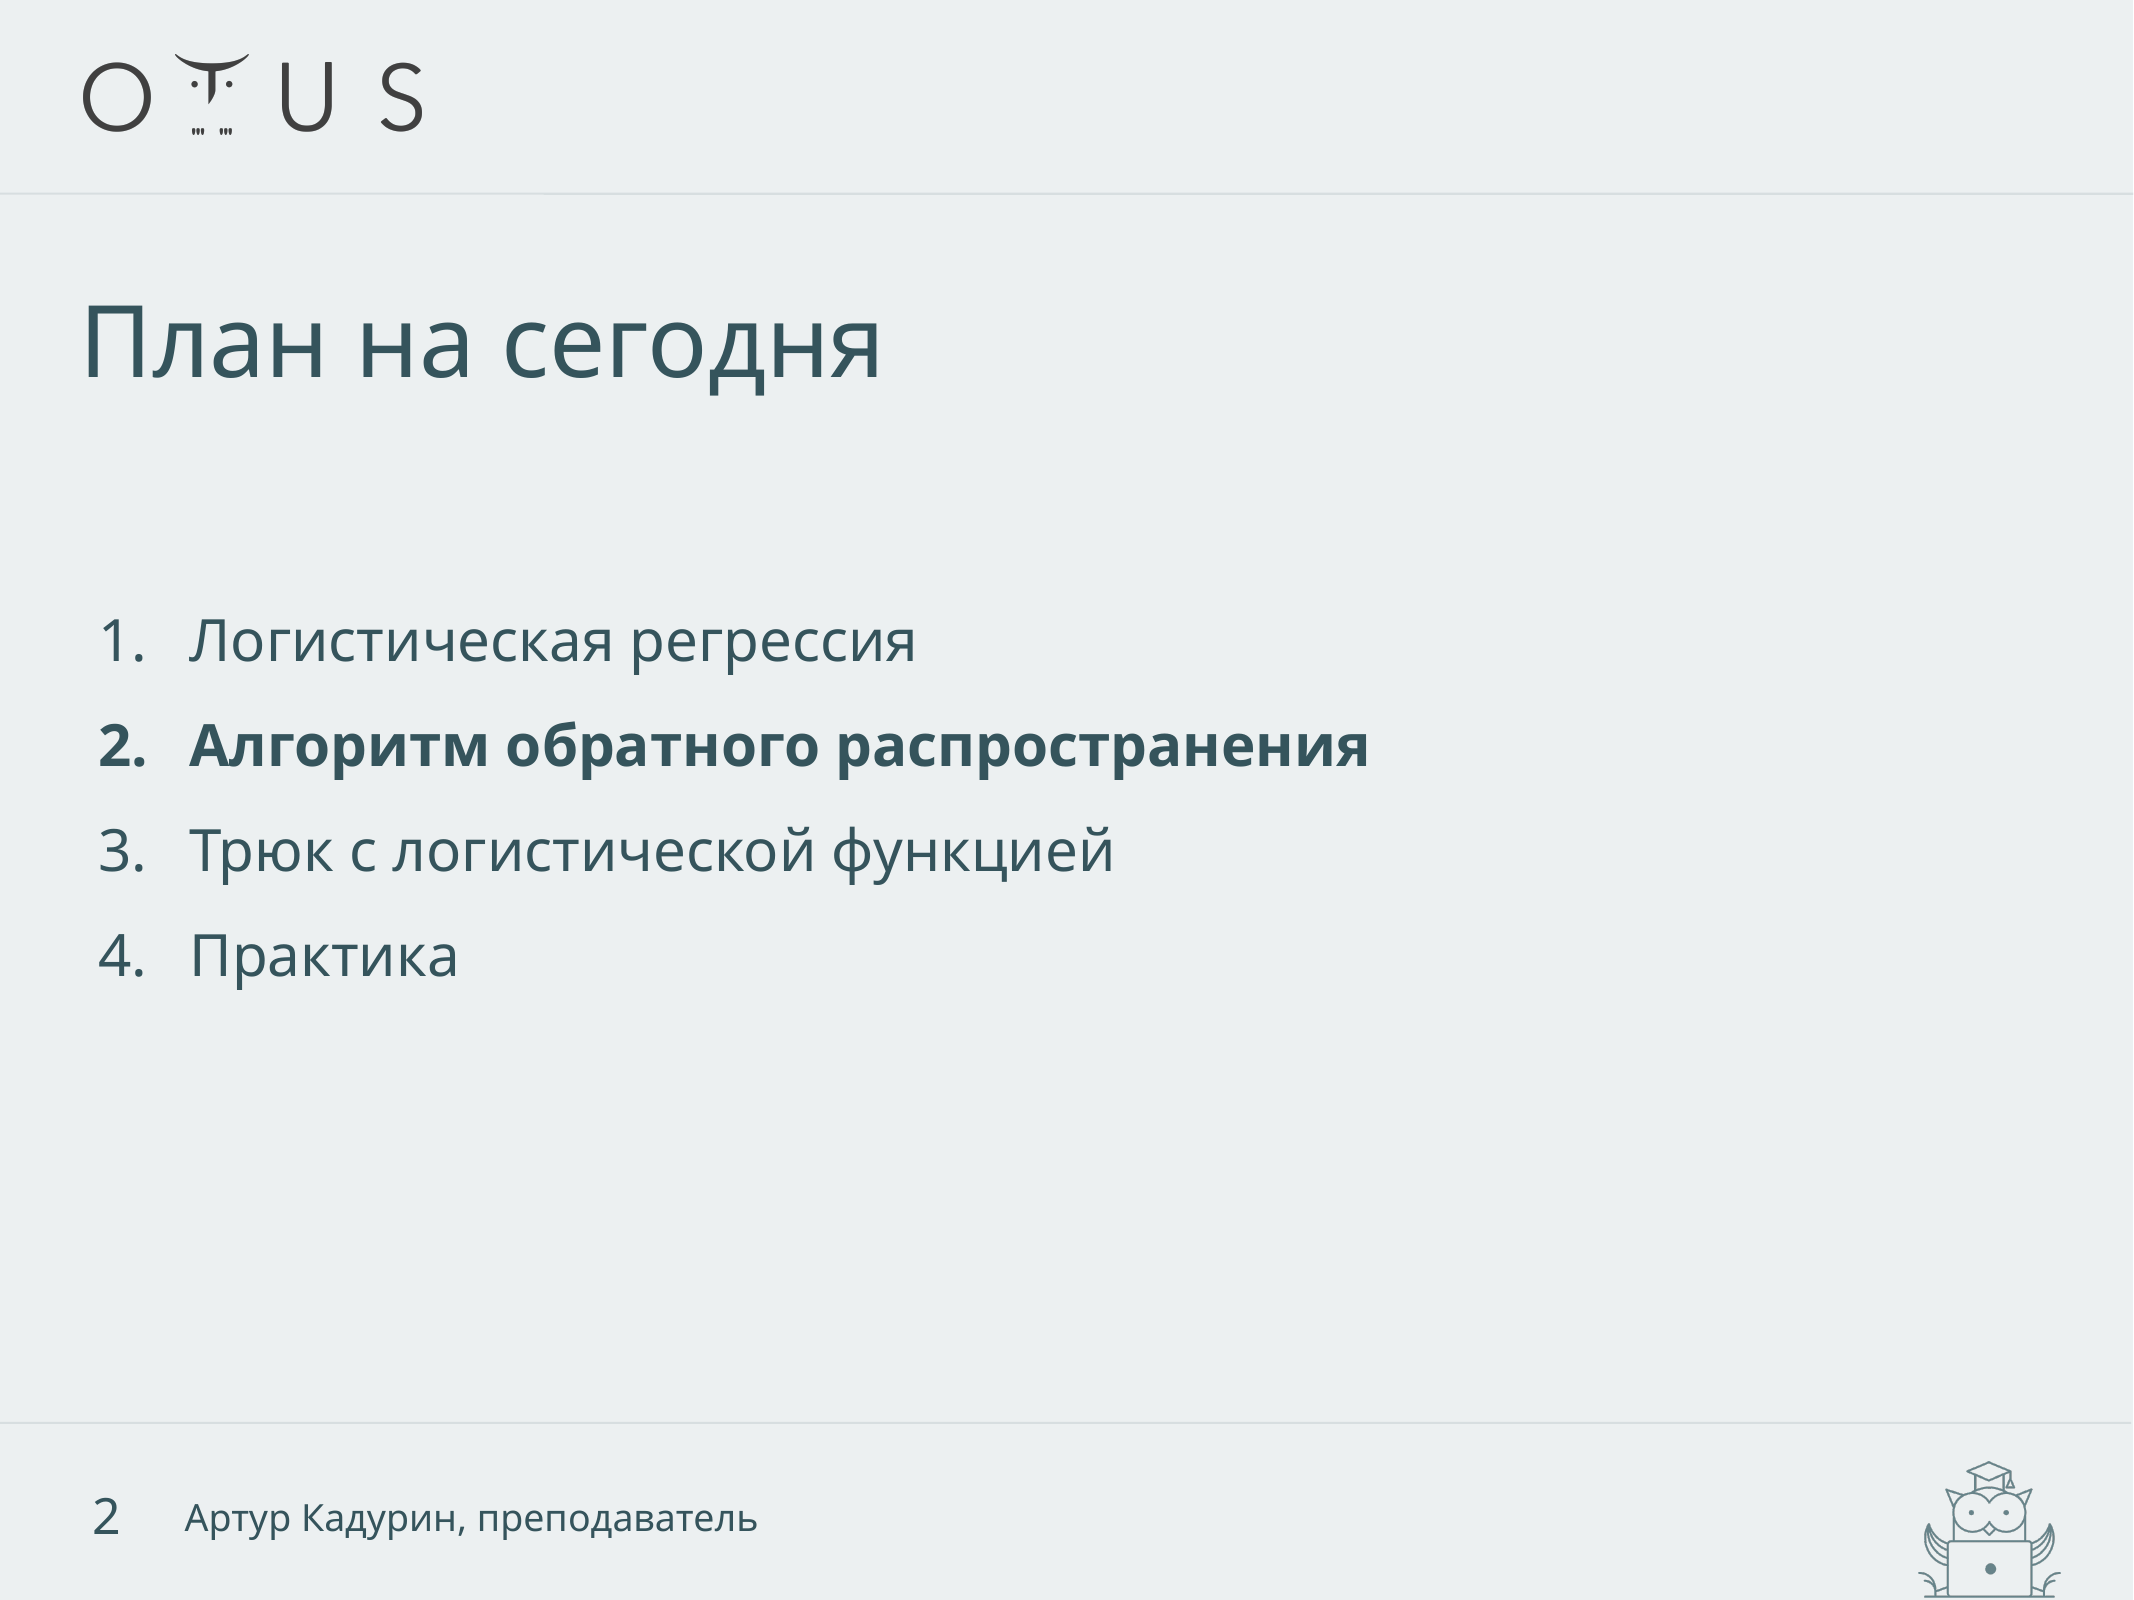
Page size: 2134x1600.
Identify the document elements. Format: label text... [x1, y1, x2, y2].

picture [1918, 1461, 2061, 1598]
text_box Артур Кадурин, преподаватель [176, 1485, 768, 1548]
text_box План на сегодня [70, 269, 895, 406]
text_box Логистическая регрессия Алгоритм обратного распространения Трюк с логистической функцией Практика [90, 559, 1855, 997]
picture [83, 54, 422, 135]
text_box 2 [83, 1476, 143, 1553]
